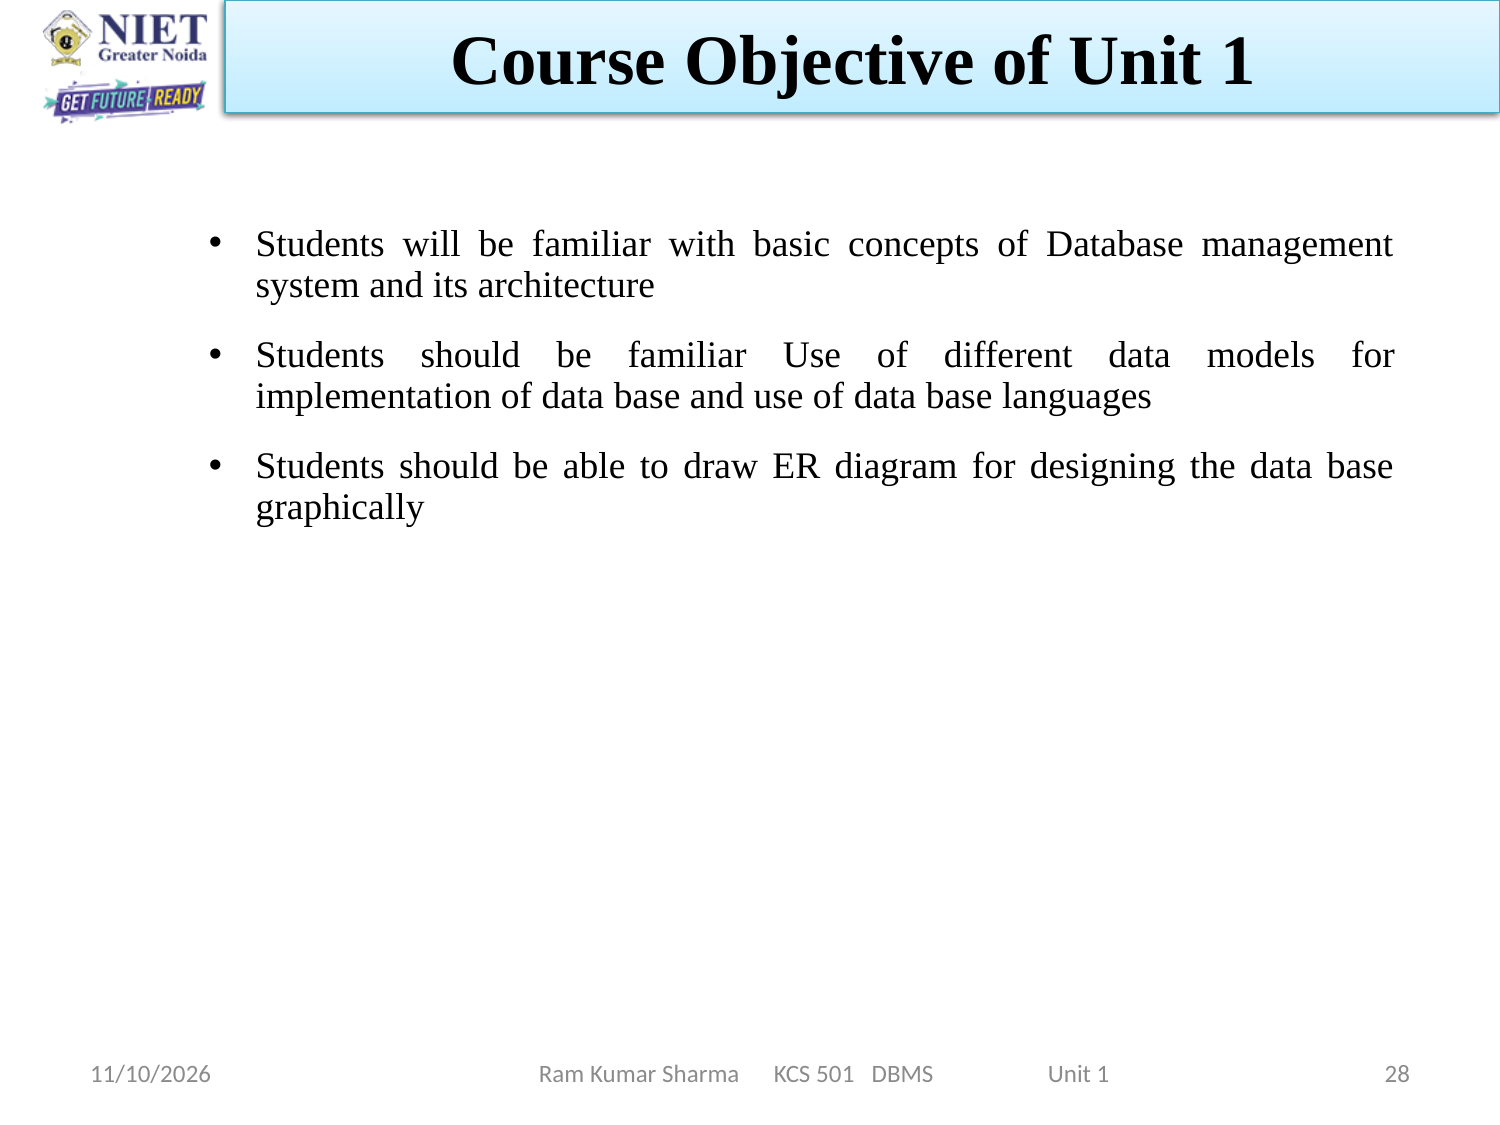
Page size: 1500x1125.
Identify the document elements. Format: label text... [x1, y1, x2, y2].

picture [5, 0, 244, 134]
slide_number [75, 1042, 412, 1103]
text_box Course Objective of Unit 1 [224, 0, 1500, 113]
footer Ram Kumar Sharma KCS 501 DBMS Unit 1 [412, 1042, 1238, 1103]
list Students will be familiar with basic concepts of Database management system and its architecture Students should be familiar Use of different data models for implementation of data base and use of data base languages Students should be able to draw ER diagram for designing the data base graphically [137, 215, 1413, 1042]
slide_number 28 [1238, 1042, 1425, 1103]
